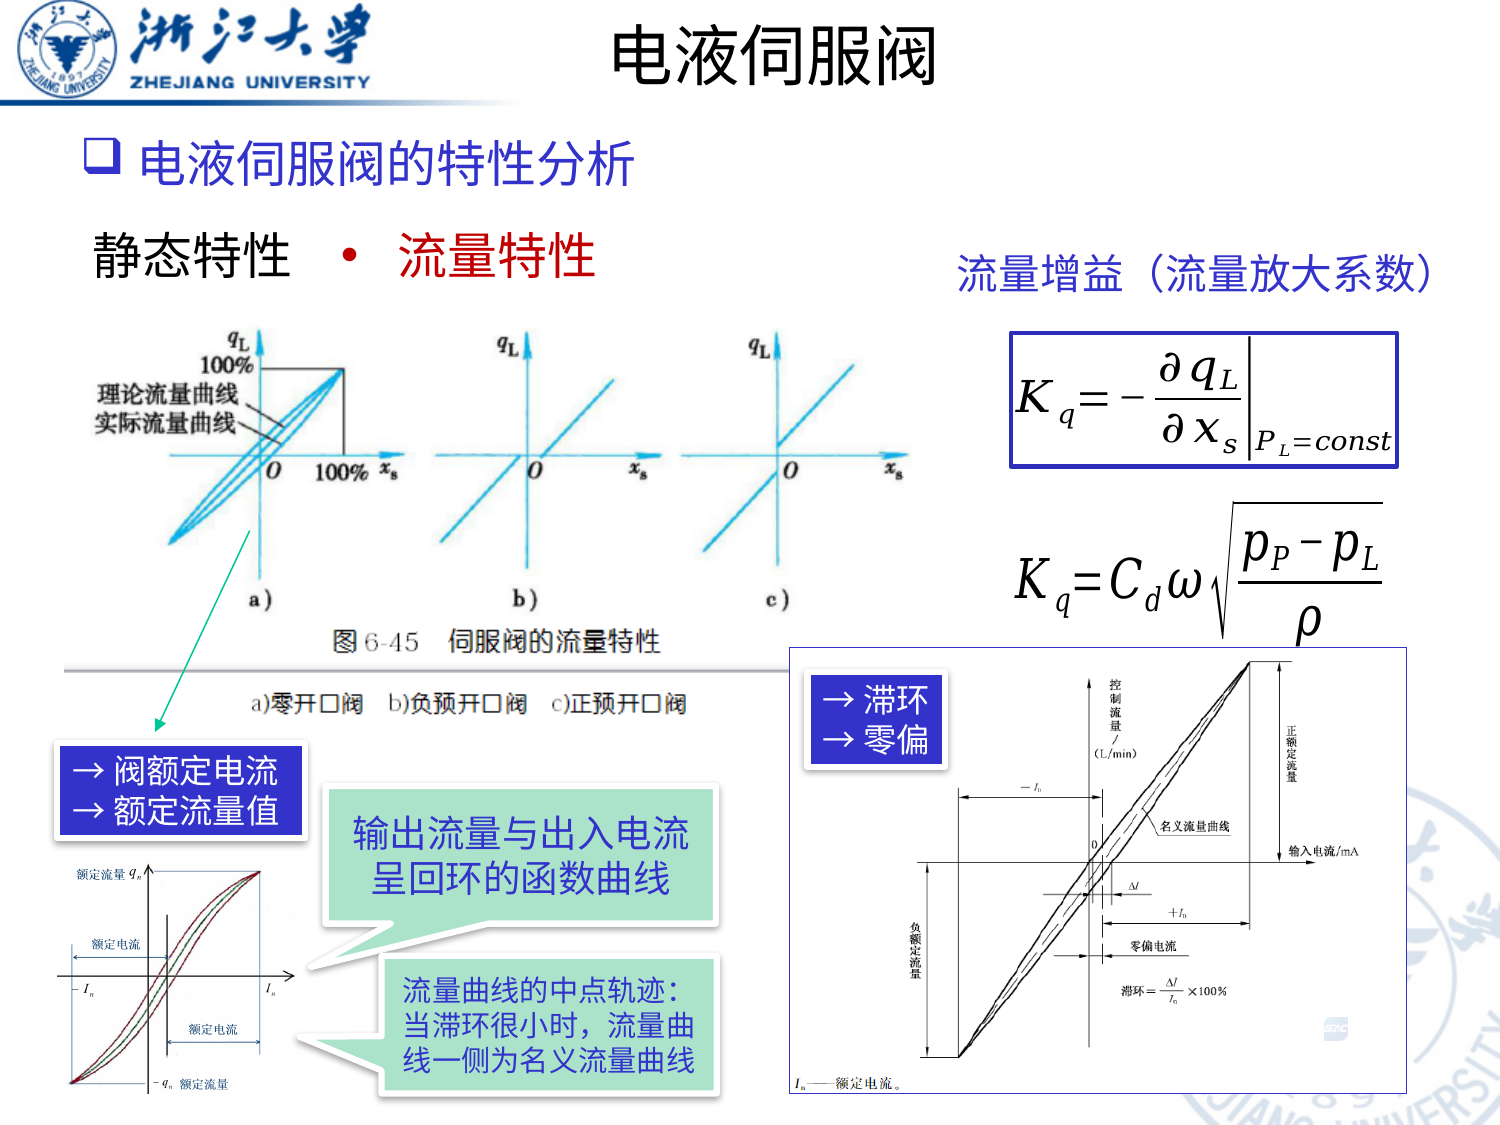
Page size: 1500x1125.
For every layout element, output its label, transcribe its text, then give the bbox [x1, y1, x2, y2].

text_box →阀额定电流 →额定流量值 [54, 740, 308, 841]
list 电液伺服阀的特性分析 [64, 125, 1436, 197]
text_box 流量增益（流量放大系数） [941, 240, 1473, 306]
title 电液伺服阀 [241, 3, 1305, 106]
text_box 流量曲线的中点轨迹： 当滞环很小时，流量曲线一侧为名义流量曲线 [303, 952, 720, 1097]
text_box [154, 530, 250, 733]
picture [0, 0, 1500, 1125]
text_box 静态特性 [77, 216, 308, 292]
text_box 输出流量与出入电流呈回环的函数曲线 [308, 782, 720, 970]
text_box 流量特性 [325, 216, 613, 292]
